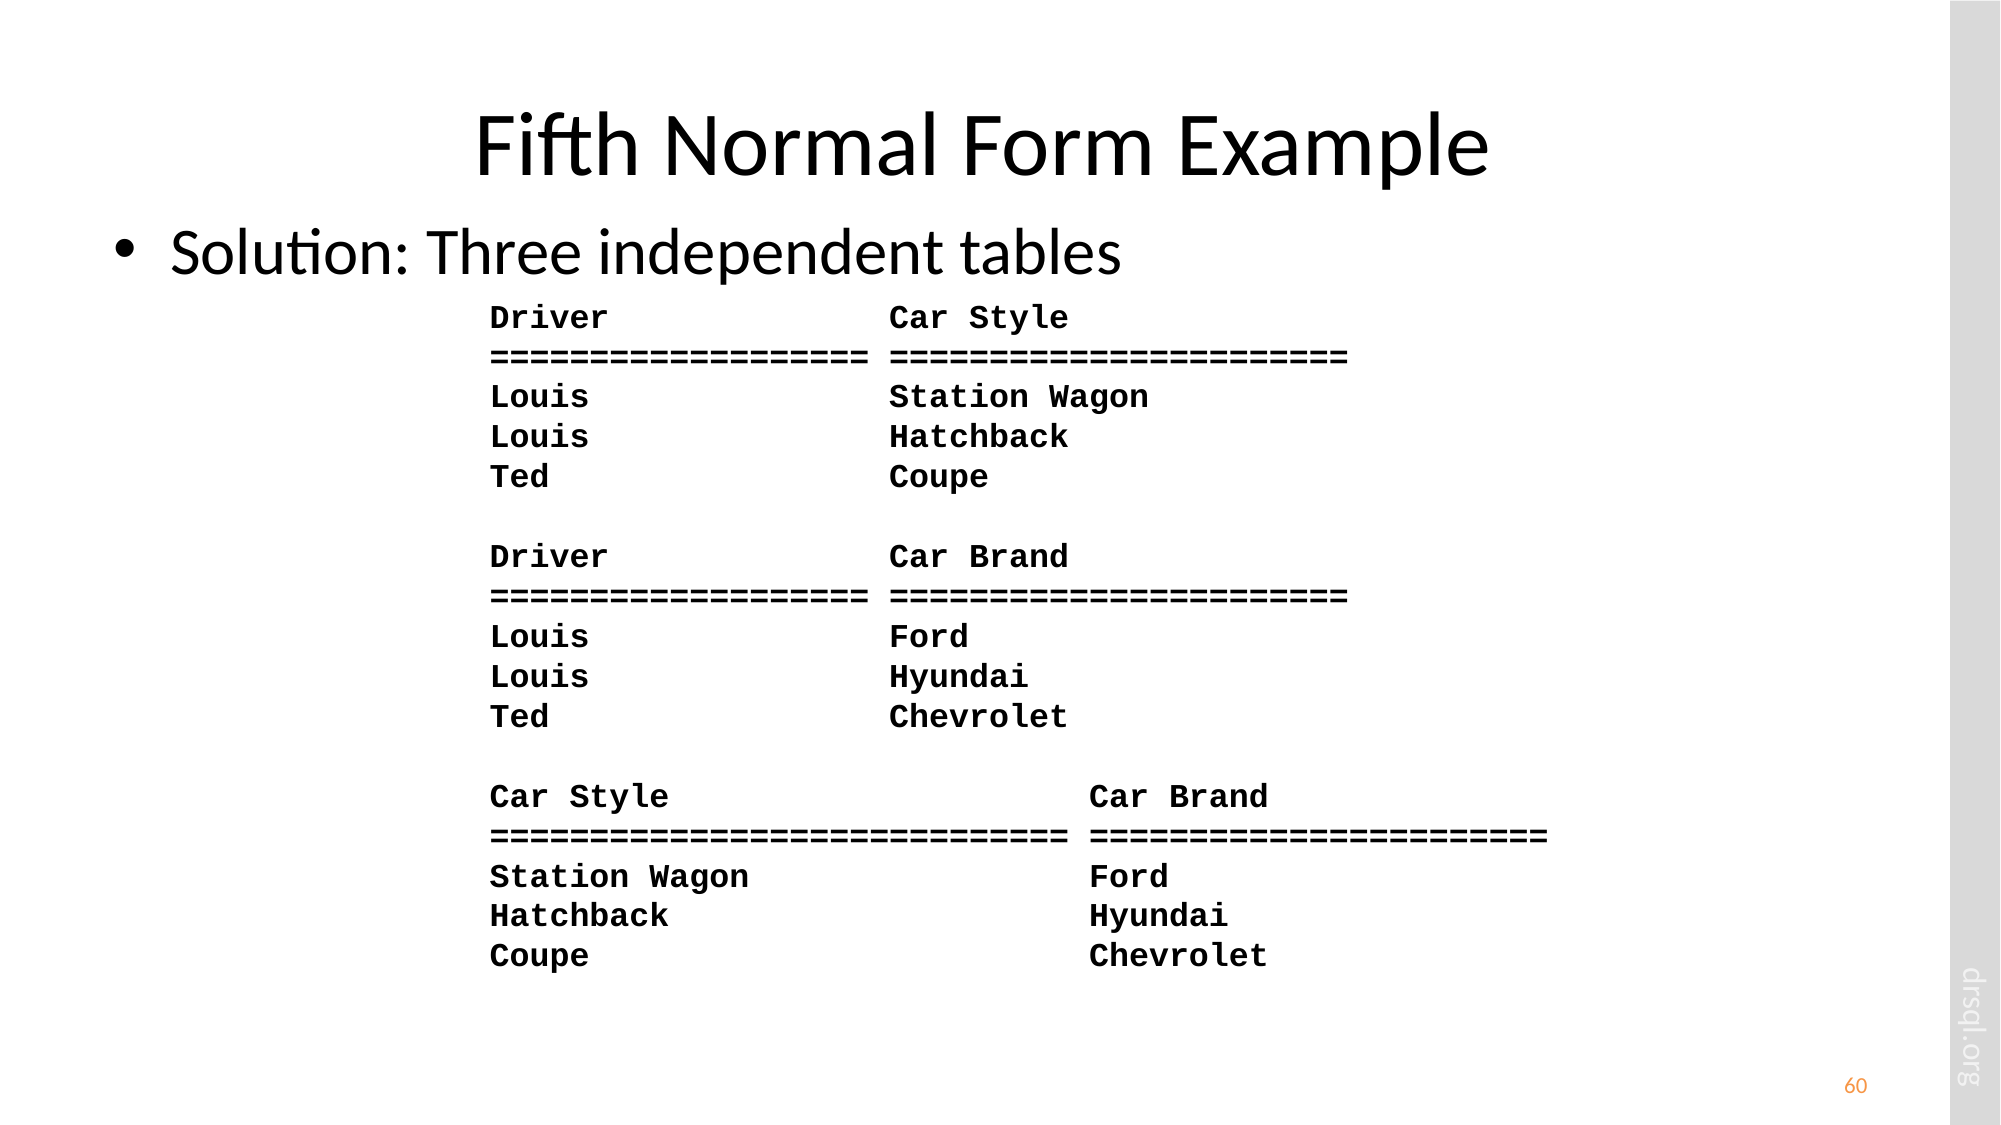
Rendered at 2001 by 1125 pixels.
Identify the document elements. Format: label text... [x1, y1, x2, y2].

title Fifth Normal Form Example [99, 45, 1867, 200]
text_box [337, 274, 1663, 331]
text_box Driver Car Style =================== ======================= Louis Station Wagon Louis Hatchback Ted Coupe Driver Car Brand =================== ======================= Louis Ford Louis Hyundai Ted Chevrolet Car Style Car Brand ============================= ======================= Station Wagon Ford Hatchback Hyundai Coupe Chevrolet [474, 287, 1738, 1021]
list Solution: Three independent tables [98, 200, 1899, 943]
